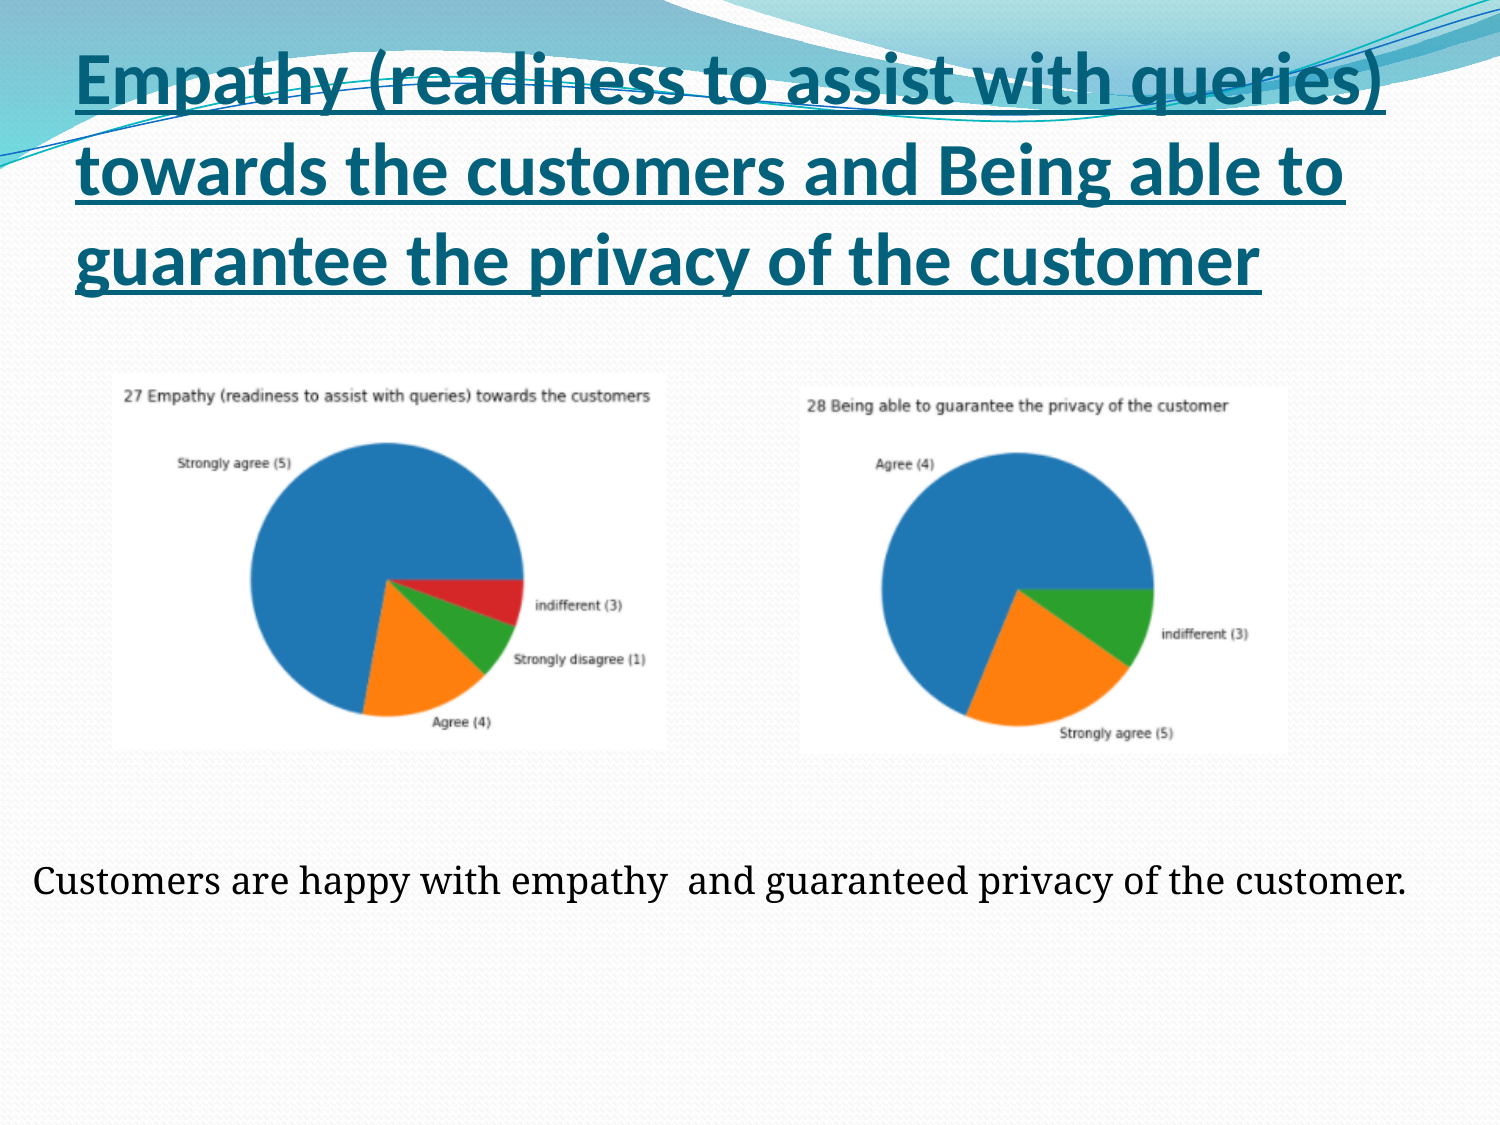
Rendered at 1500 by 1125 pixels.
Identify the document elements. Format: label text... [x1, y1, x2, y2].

title Empathy (readiness to assist with queries) towards the customers and Being able to guarantee the privacy of the customer [75, 99, 1425, 300]
picture [799, 387, 1288, 754]
picture [112, 374, 666, 749]
text_box Customers are happy with empathy and guaranteed privacy of the customer. [17, 849, 1423, 910]
